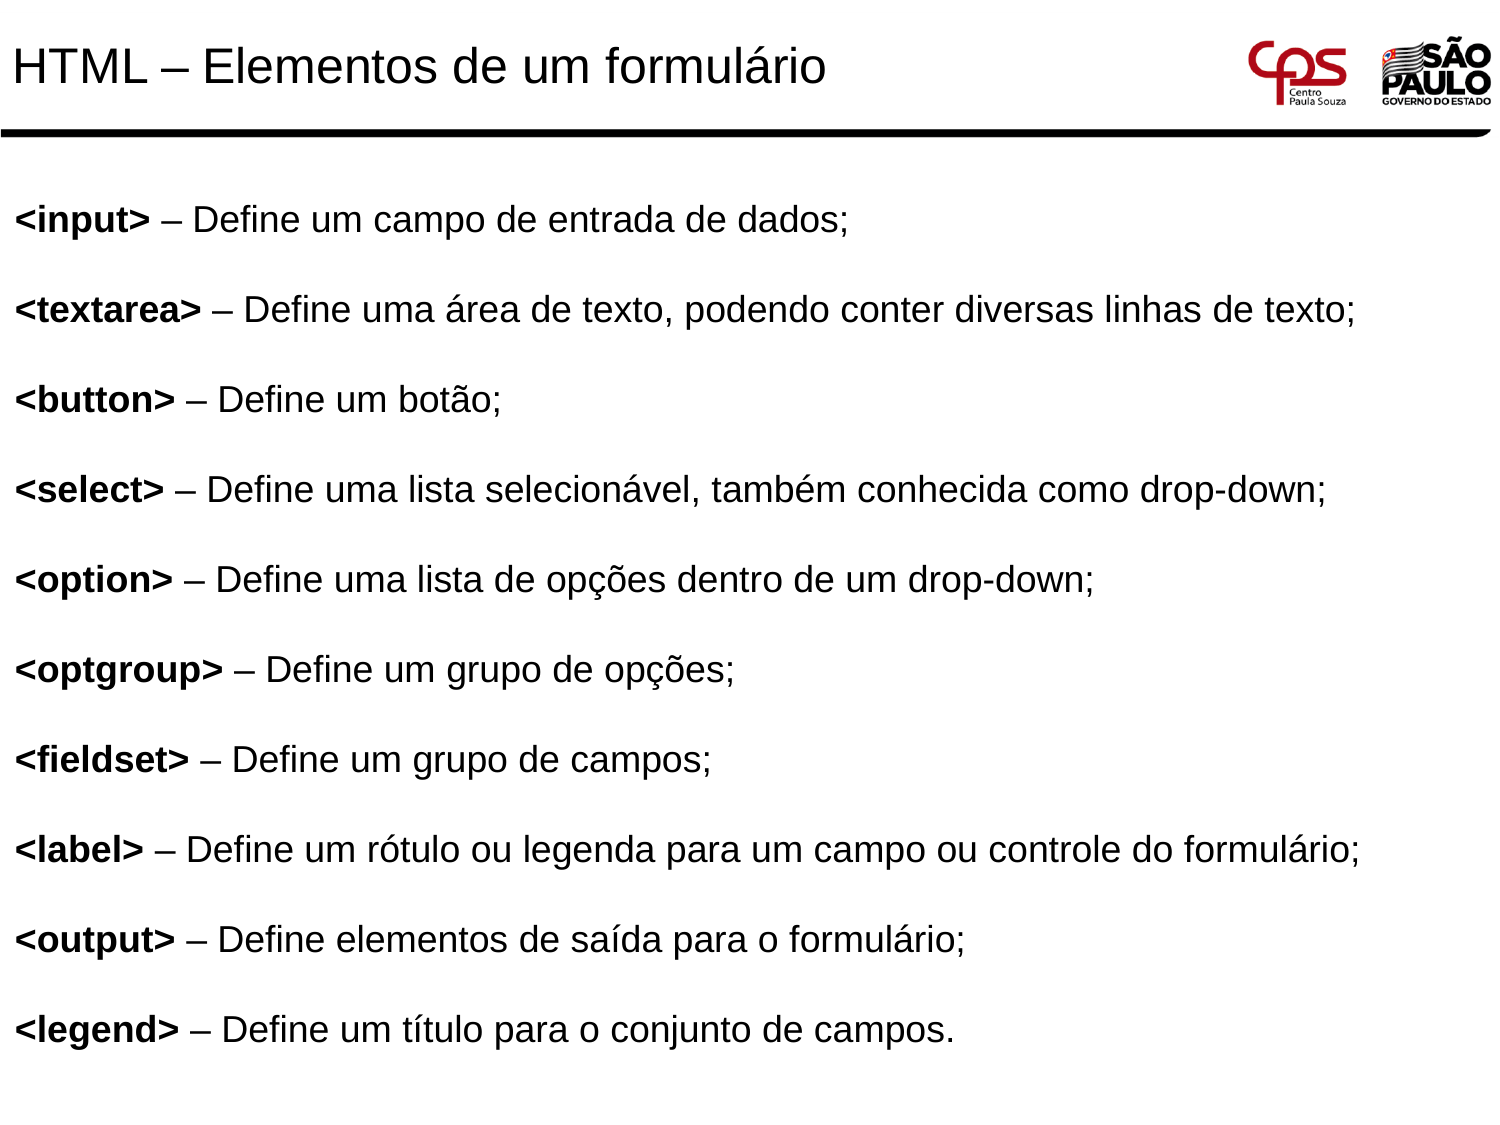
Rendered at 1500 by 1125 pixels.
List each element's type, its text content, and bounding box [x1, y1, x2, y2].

text_box <input> – Define um campo de entrada de dados; <textarea> – Define uma área de texto, podendo conter diversas linhas de texto; <button> – Define um botão; <select> – Define uma lista selecionável, também conhecida como drop-down; <option> – Define uma lista de opções dentro de um drop-down; <optgroup> – Define um grupo de opções; <fieldset> – Define um grupo de campos; <label> – Define um rótulo ou legenda para um campo ou controle do formulário; <output> – Define elementos de saída para o formulário; <legend> – Define um título para o conjunto de campos. [0, 187, 1500, 1058]
picture [0, 0, 1499, 152]
title HTML – Elementos de um formulário [0, 9, 1220, 119]
